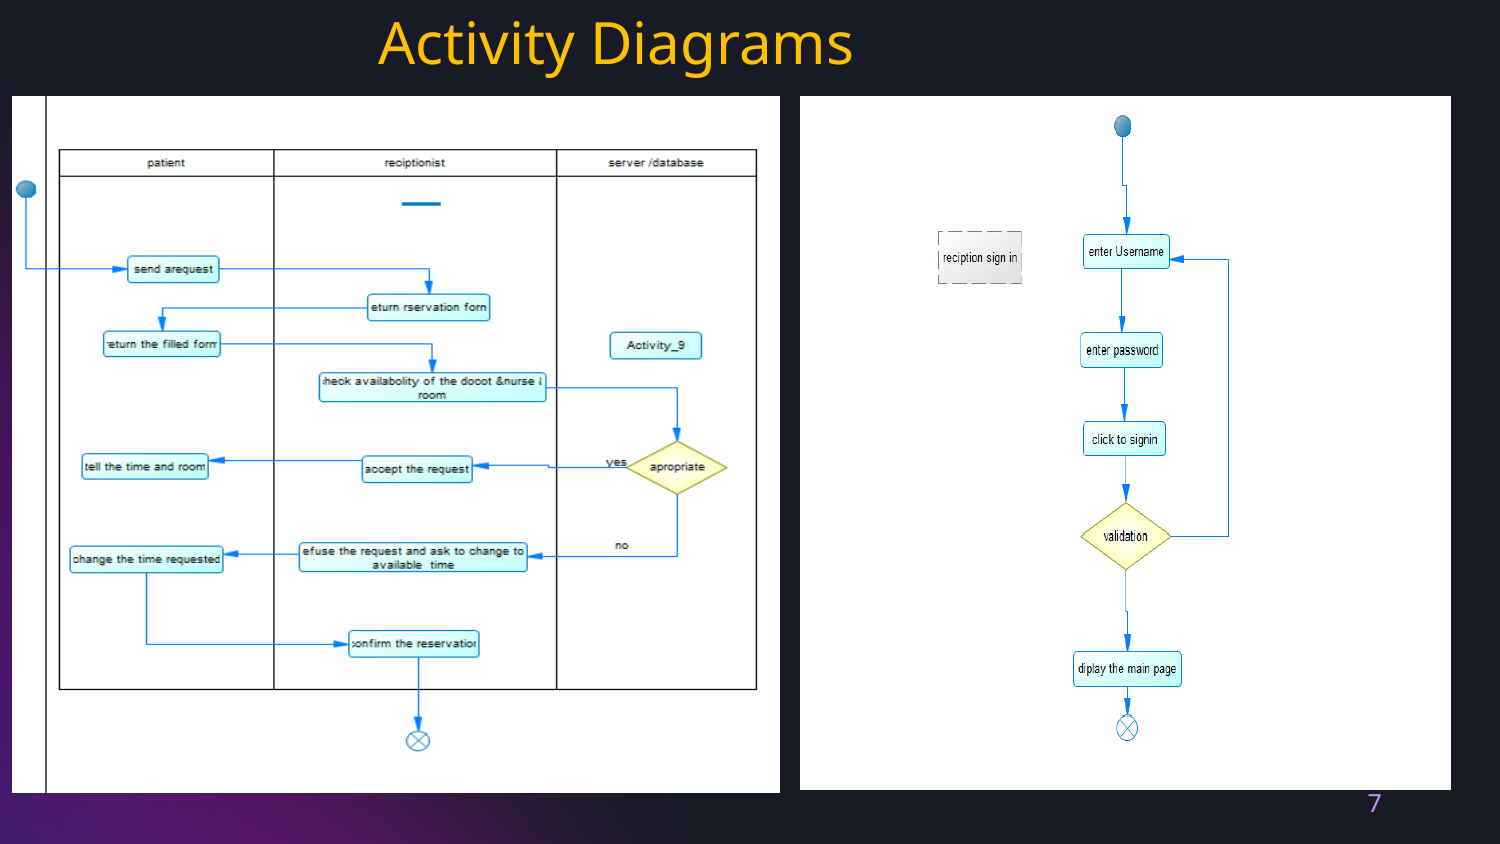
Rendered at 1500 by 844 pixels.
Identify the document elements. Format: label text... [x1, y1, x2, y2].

picture [799, 96, 1451, 790]
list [12, 96, 780, 794]
slide_number 7 [1059, 798, 1397, 827]
title Activity Diagrams [104, 0, 1359, 118]
